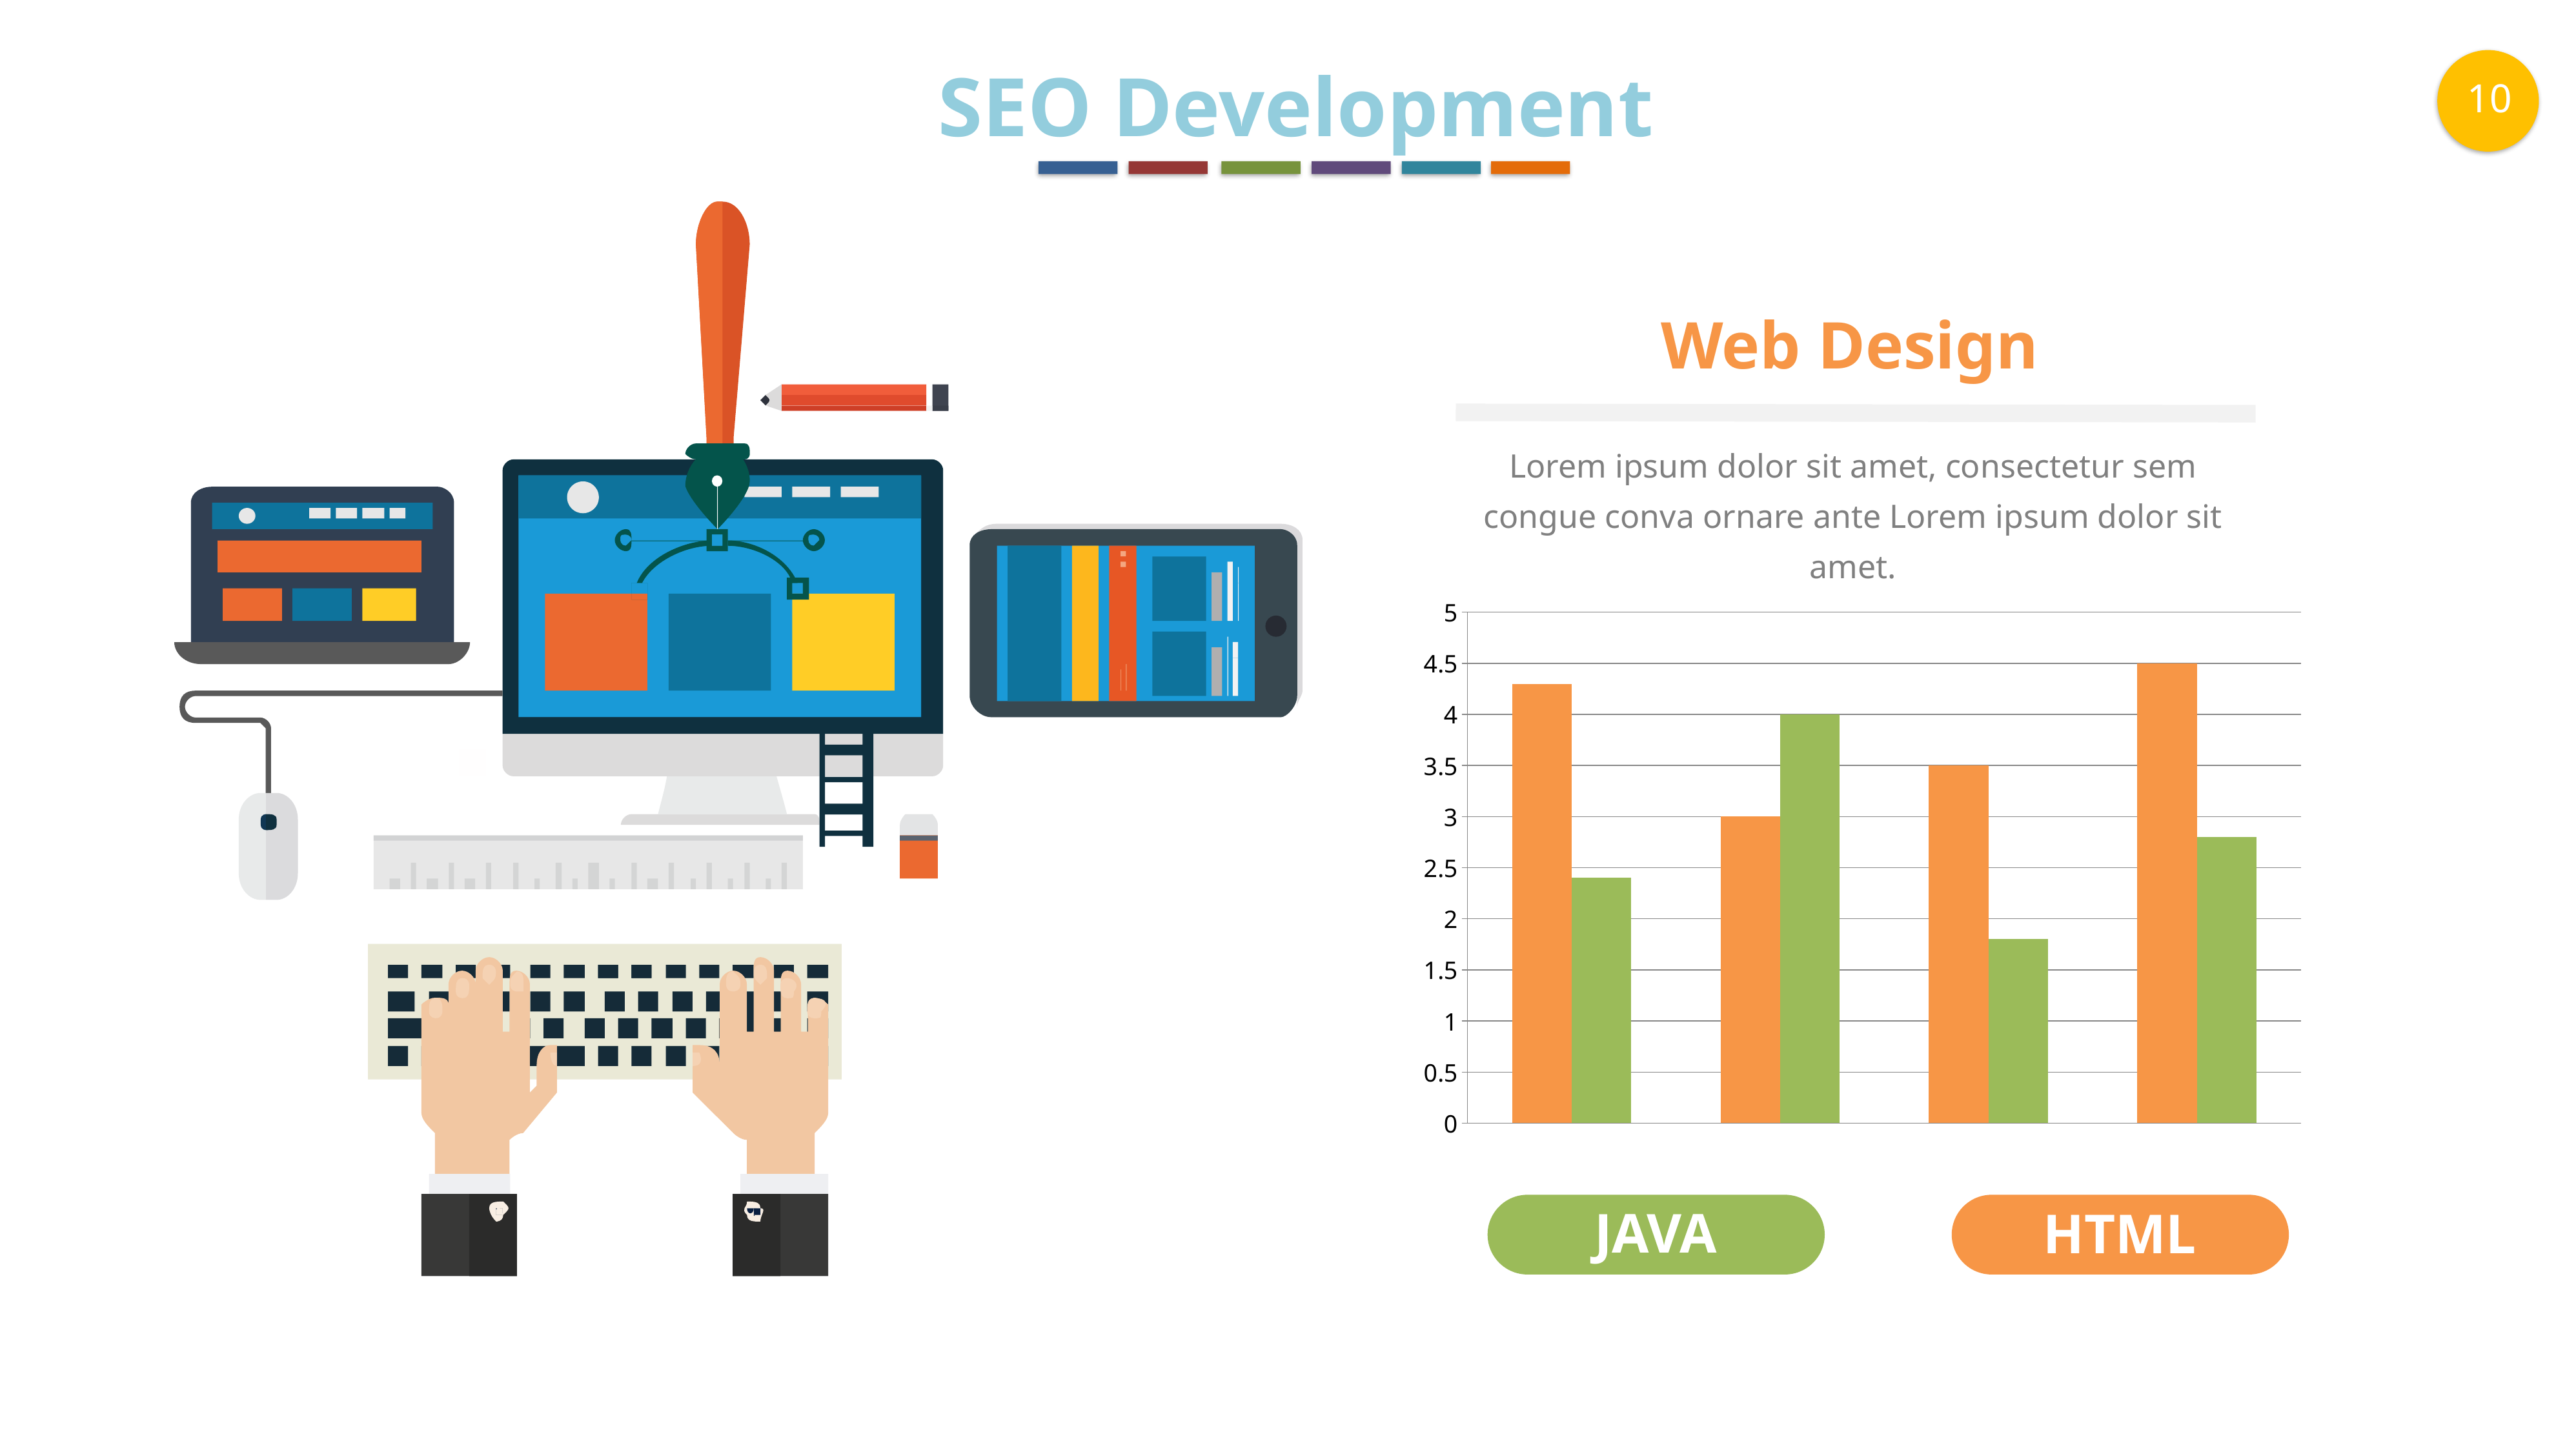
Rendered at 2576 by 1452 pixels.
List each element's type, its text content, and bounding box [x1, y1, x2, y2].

text_box SEO Development [889, 51, 1703, 158]
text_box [367, 943, 842, 1276]
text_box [174, 201, 1303, 900]
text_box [1945, 1195, 2295, 1275]
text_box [1481, 1195, 1831, 1275]
chart [1405, 584, 2320, 1152]
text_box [1432, 299, 2267, 541]
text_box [1038, 161, 1570, 174]
